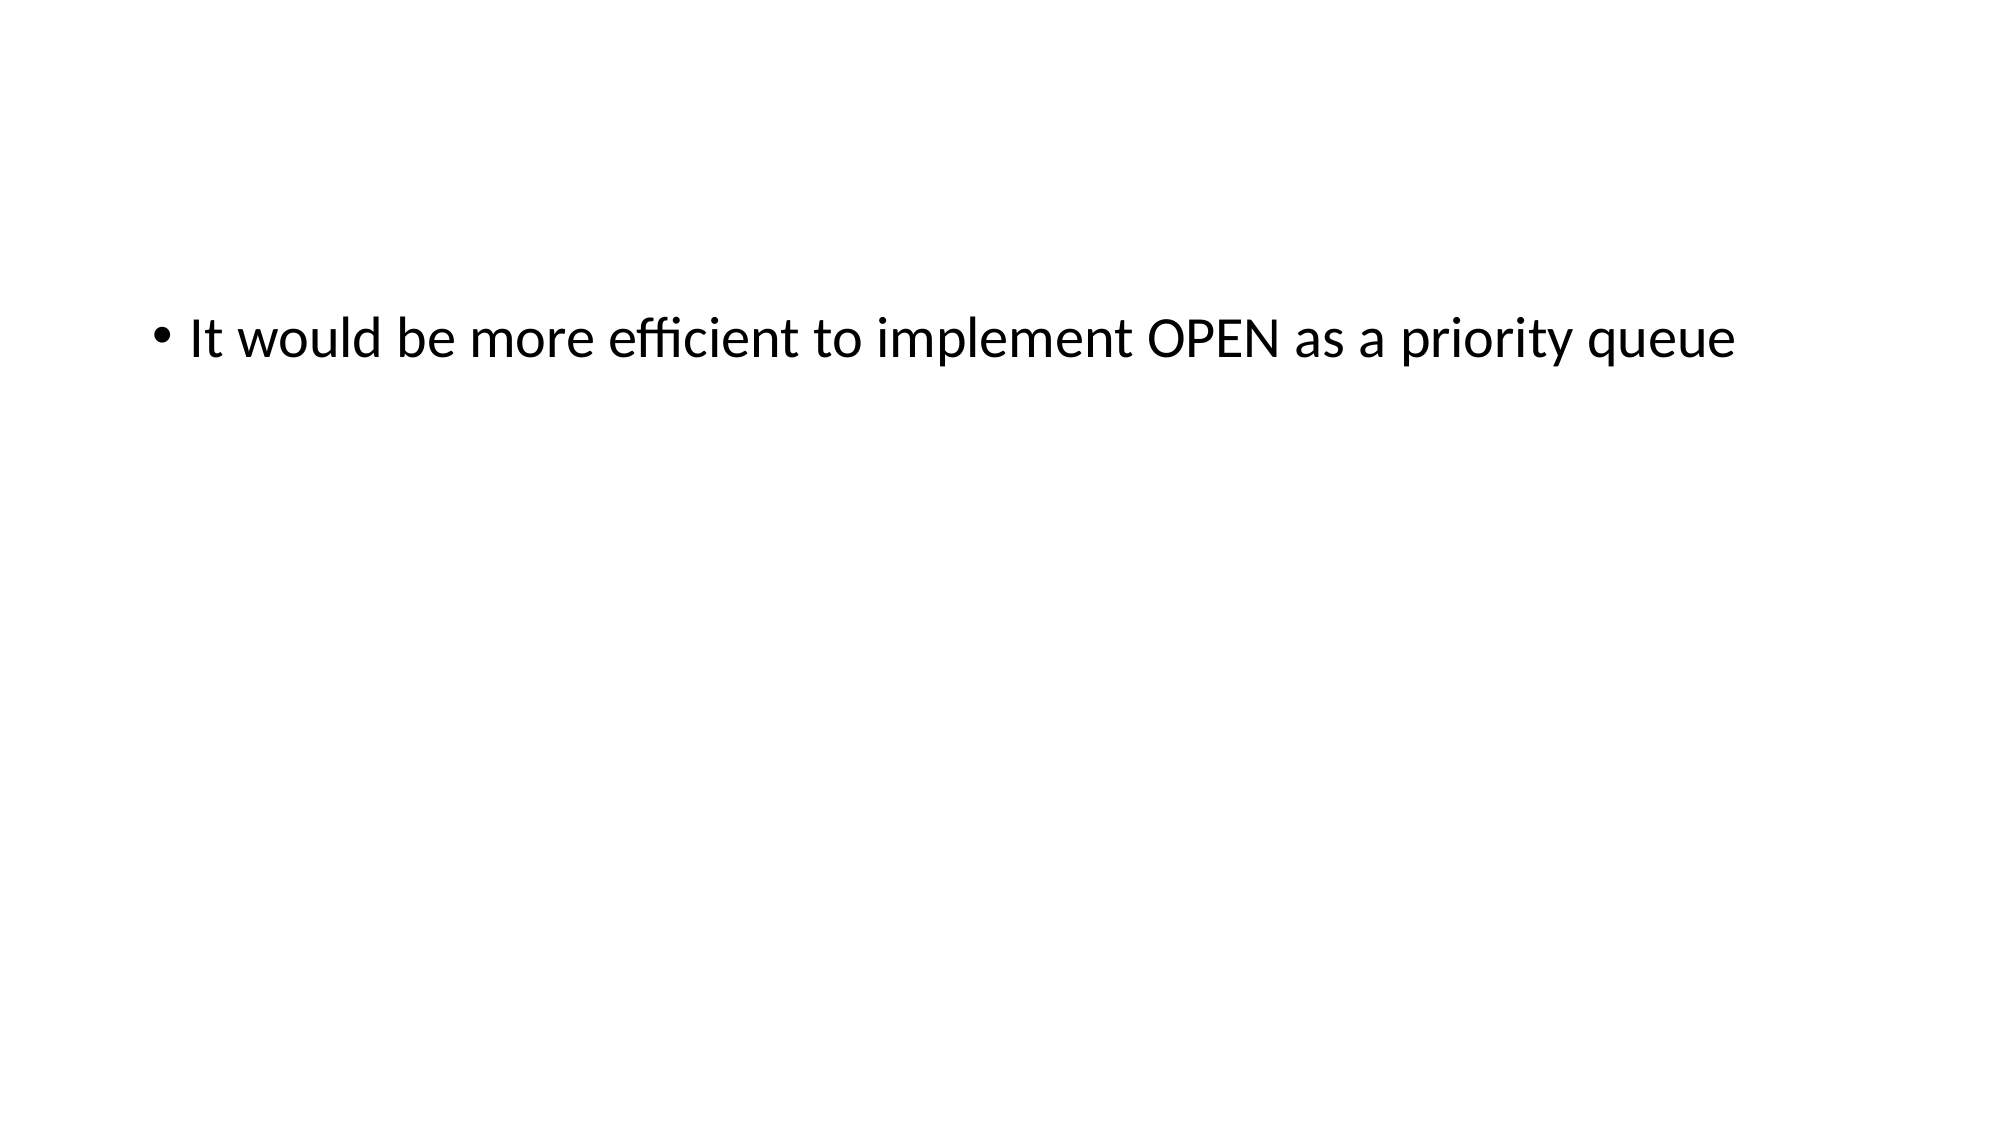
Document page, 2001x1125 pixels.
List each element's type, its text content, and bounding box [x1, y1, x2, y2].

list It would be more efficient to implement OPEN as a priority queue [137, 299, 1863, 1014]
